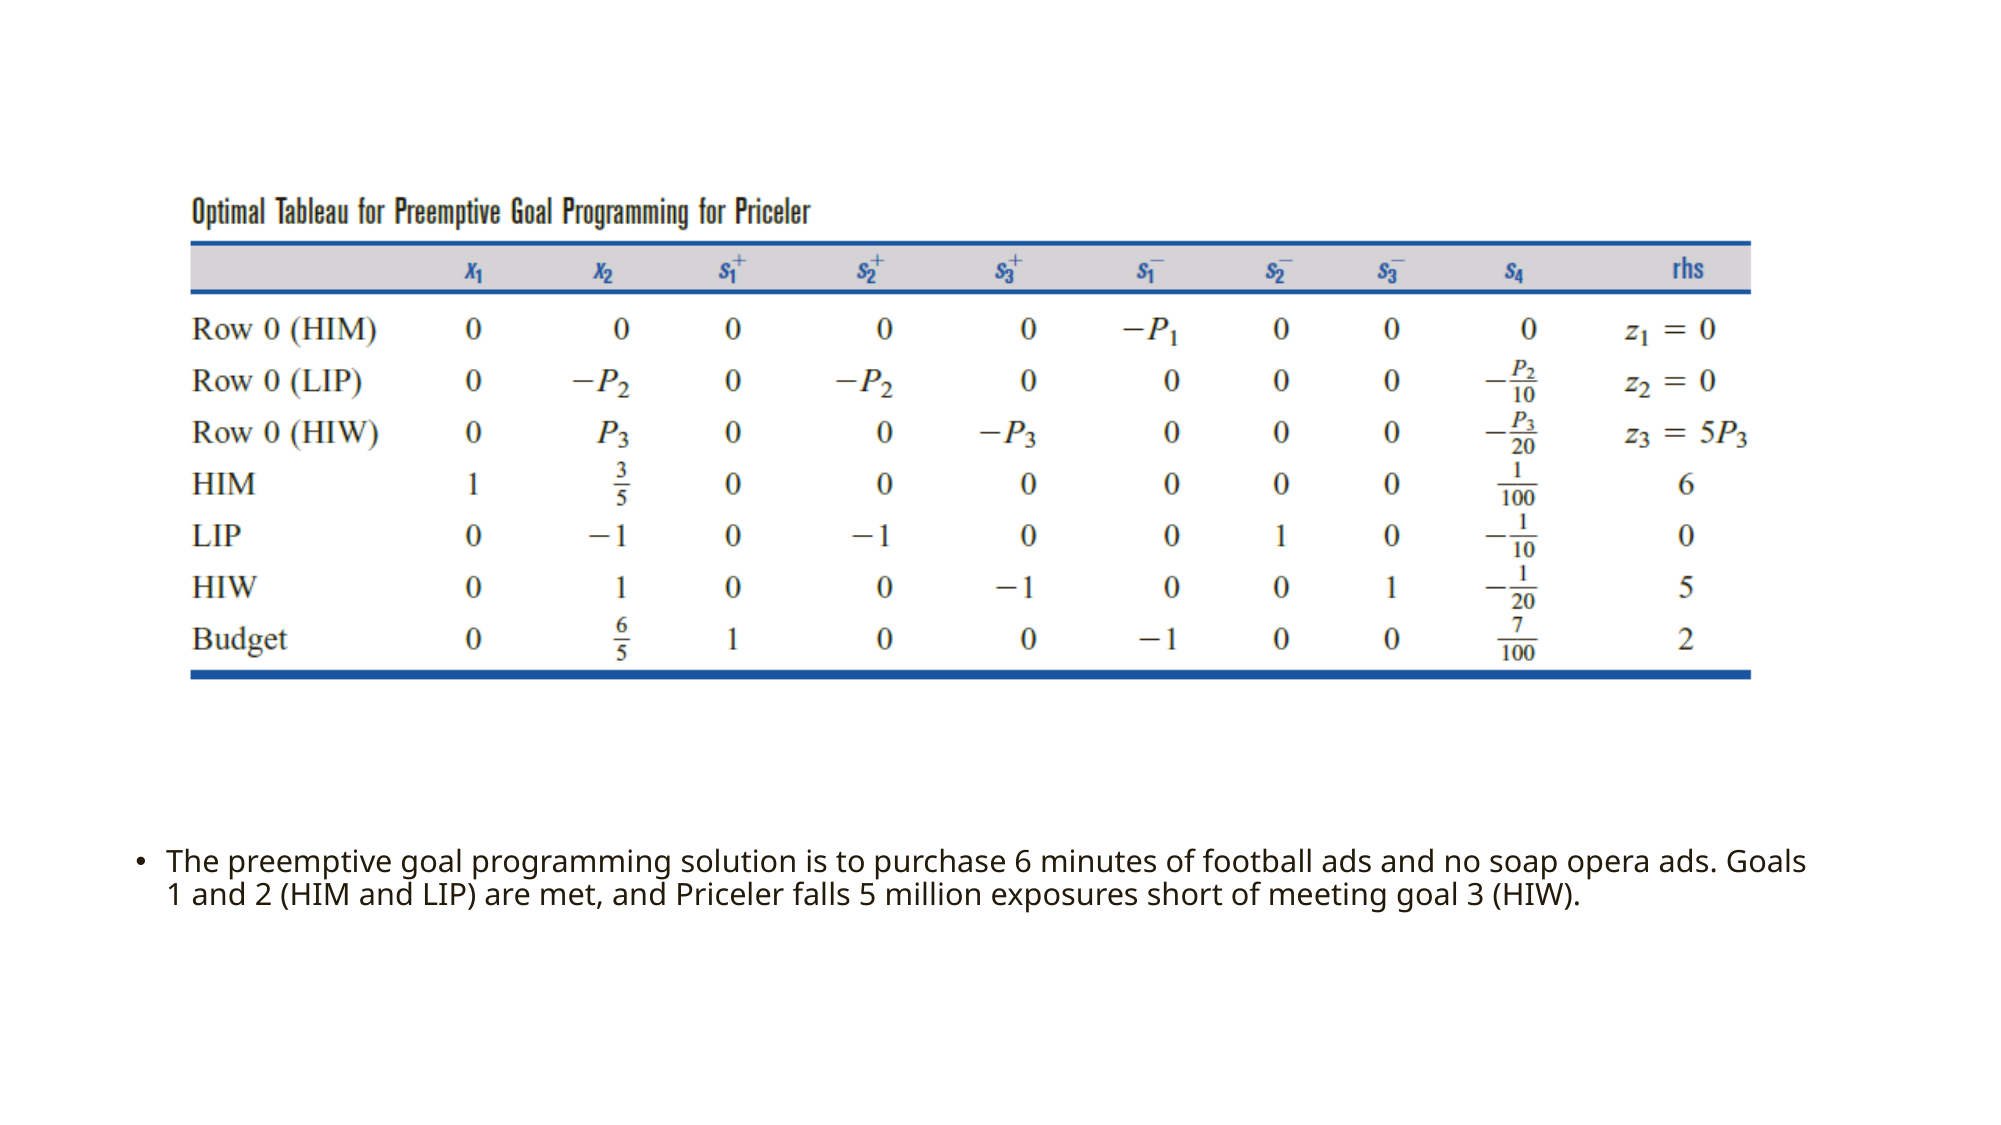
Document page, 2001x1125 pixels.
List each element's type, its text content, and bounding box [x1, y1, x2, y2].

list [169, 188, 1770, 689]
text_box The preemptive goal programming solution is to purchase 6 minutes of football ads and no soap opera ads. Goals 1 and 2 (HIM and LIP) are met, and Priceler falls 5 million exposures short of meeting goal 3 (HIW). [120, 838, 1846, 937]
